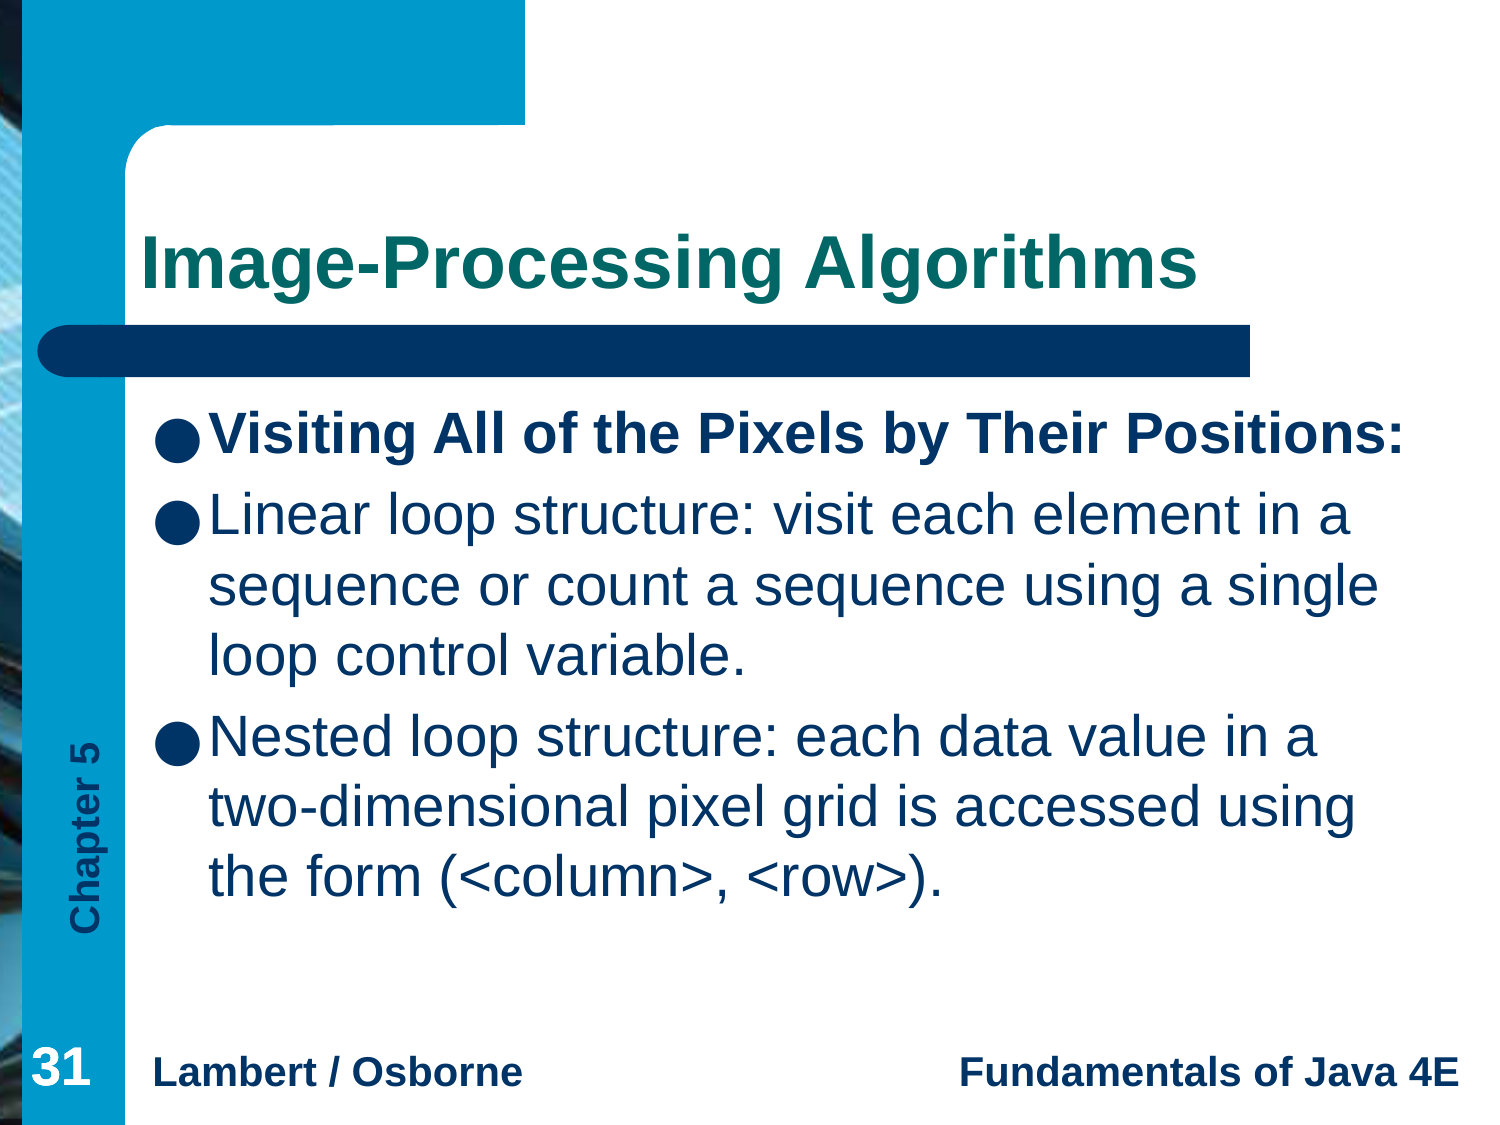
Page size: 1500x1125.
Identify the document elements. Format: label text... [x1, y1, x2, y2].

list Visiting All of the Pixels by Their Positions: Linear loop structure: visit each element in a sequence or count a sequence using a single loop control variable. Nested loop structure: each data value in a two-dimensional pixel grid is accessed using the form (<column>, <row>). [137, 387, 1450, 999]
text_box ‹#› [13, 1023, 111, 1105]
title Image-Processing Algorithms [125, 125, 1425, 313]
picture [0, 0, 21, 1125]
